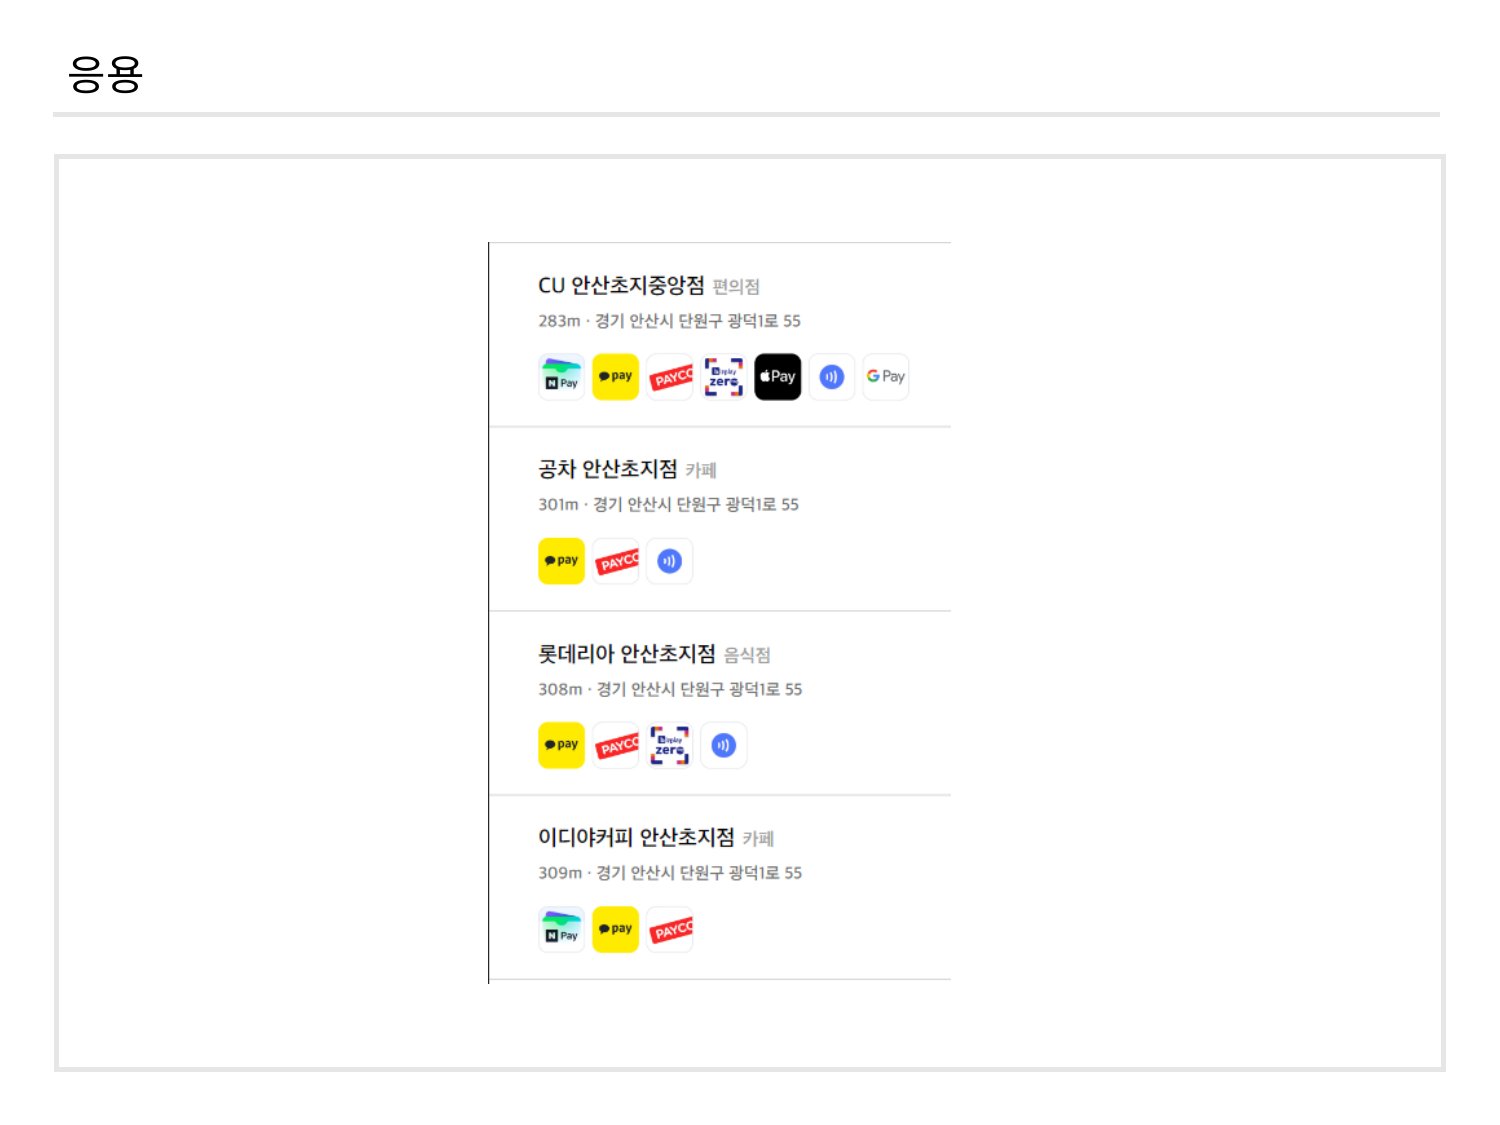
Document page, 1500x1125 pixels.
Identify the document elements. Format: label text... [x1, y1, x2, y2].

picture [488, 242, 951, 984]
text_box 응용 [53, 41, 1440, 107]
text_box [56, 155, 1444, 1071]
